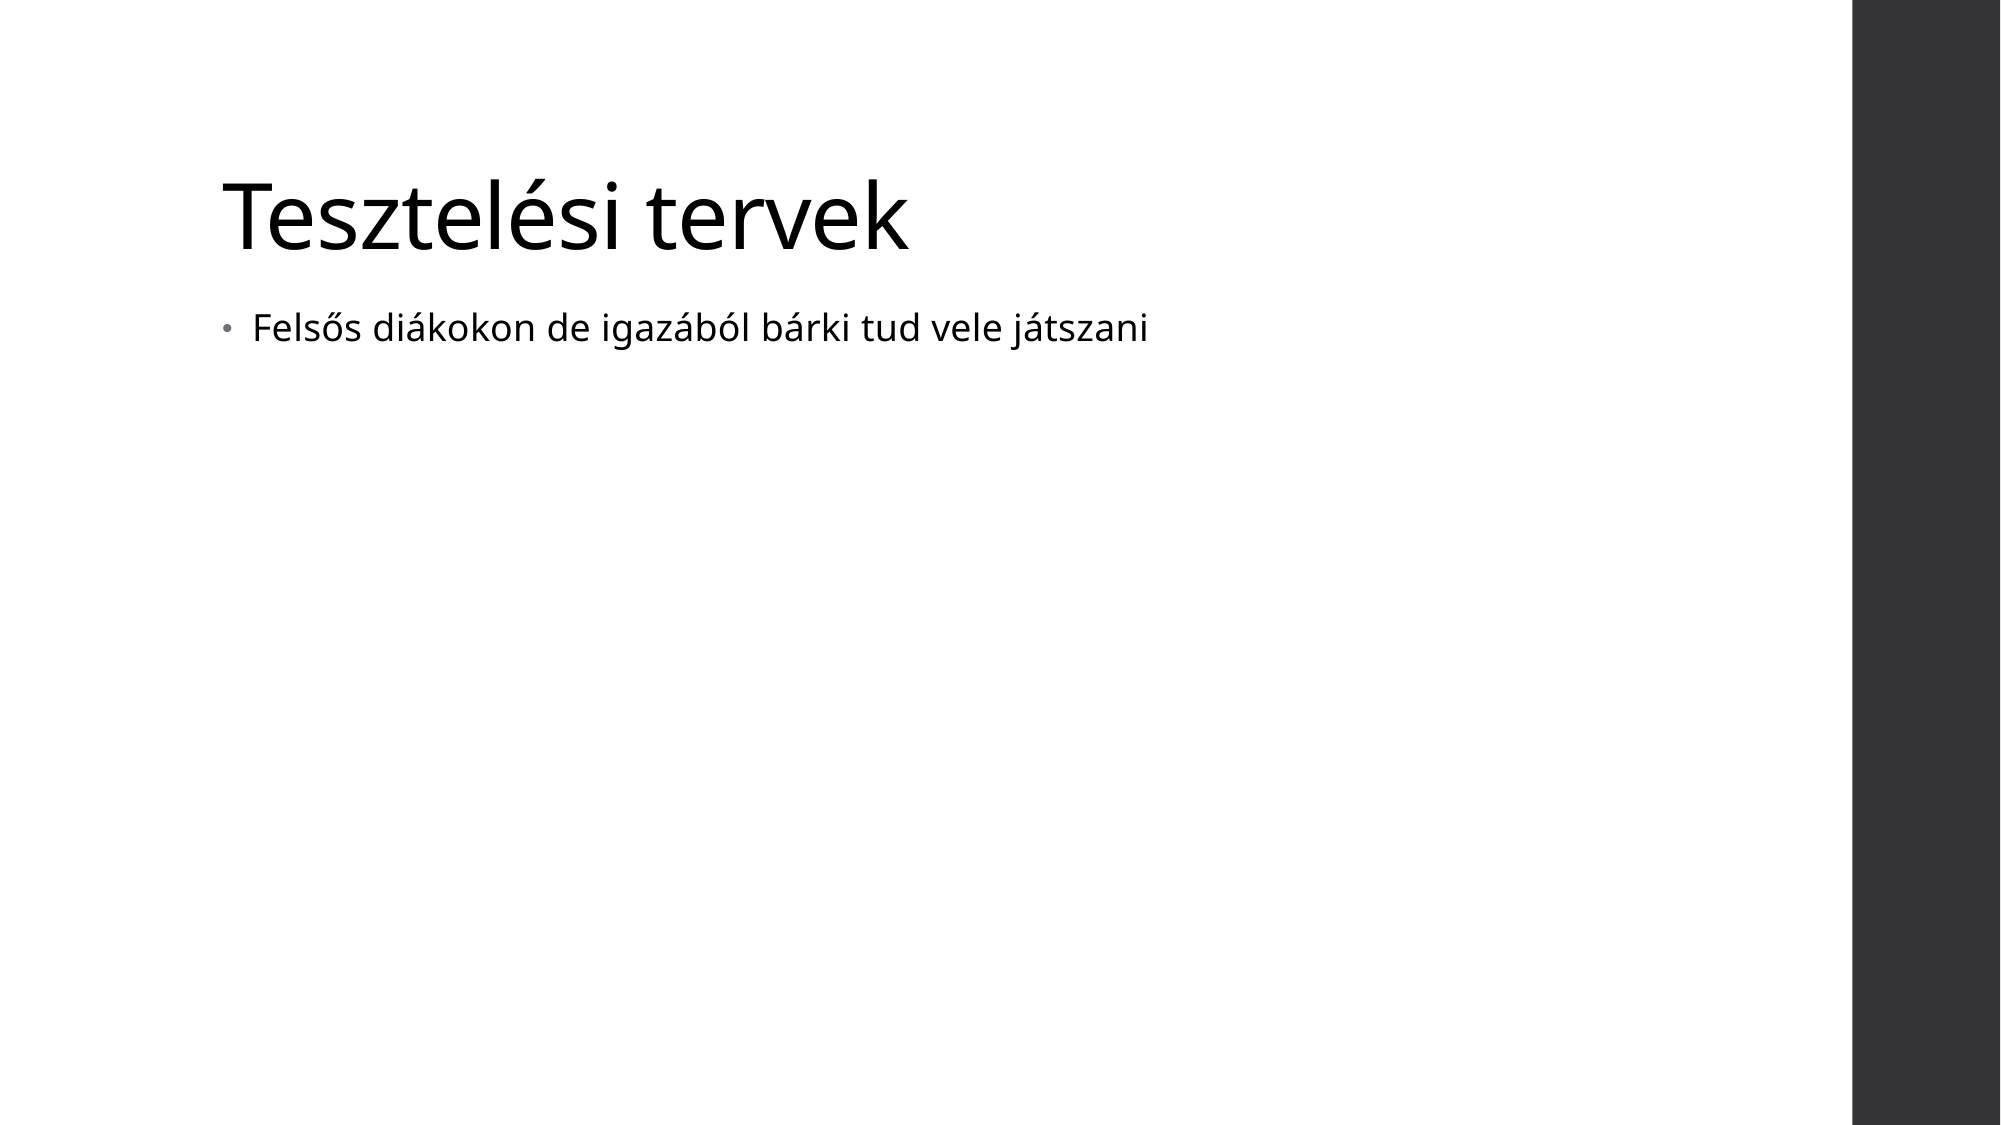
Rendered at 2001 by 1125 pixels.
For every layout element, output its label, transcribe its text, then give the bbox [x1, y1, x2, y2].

list Felsős diákokon de igazából bárki tud vele játszani [206, 299, 1617, 1014]
title Tesztelési tervek [206, 60, 1797, 278]
